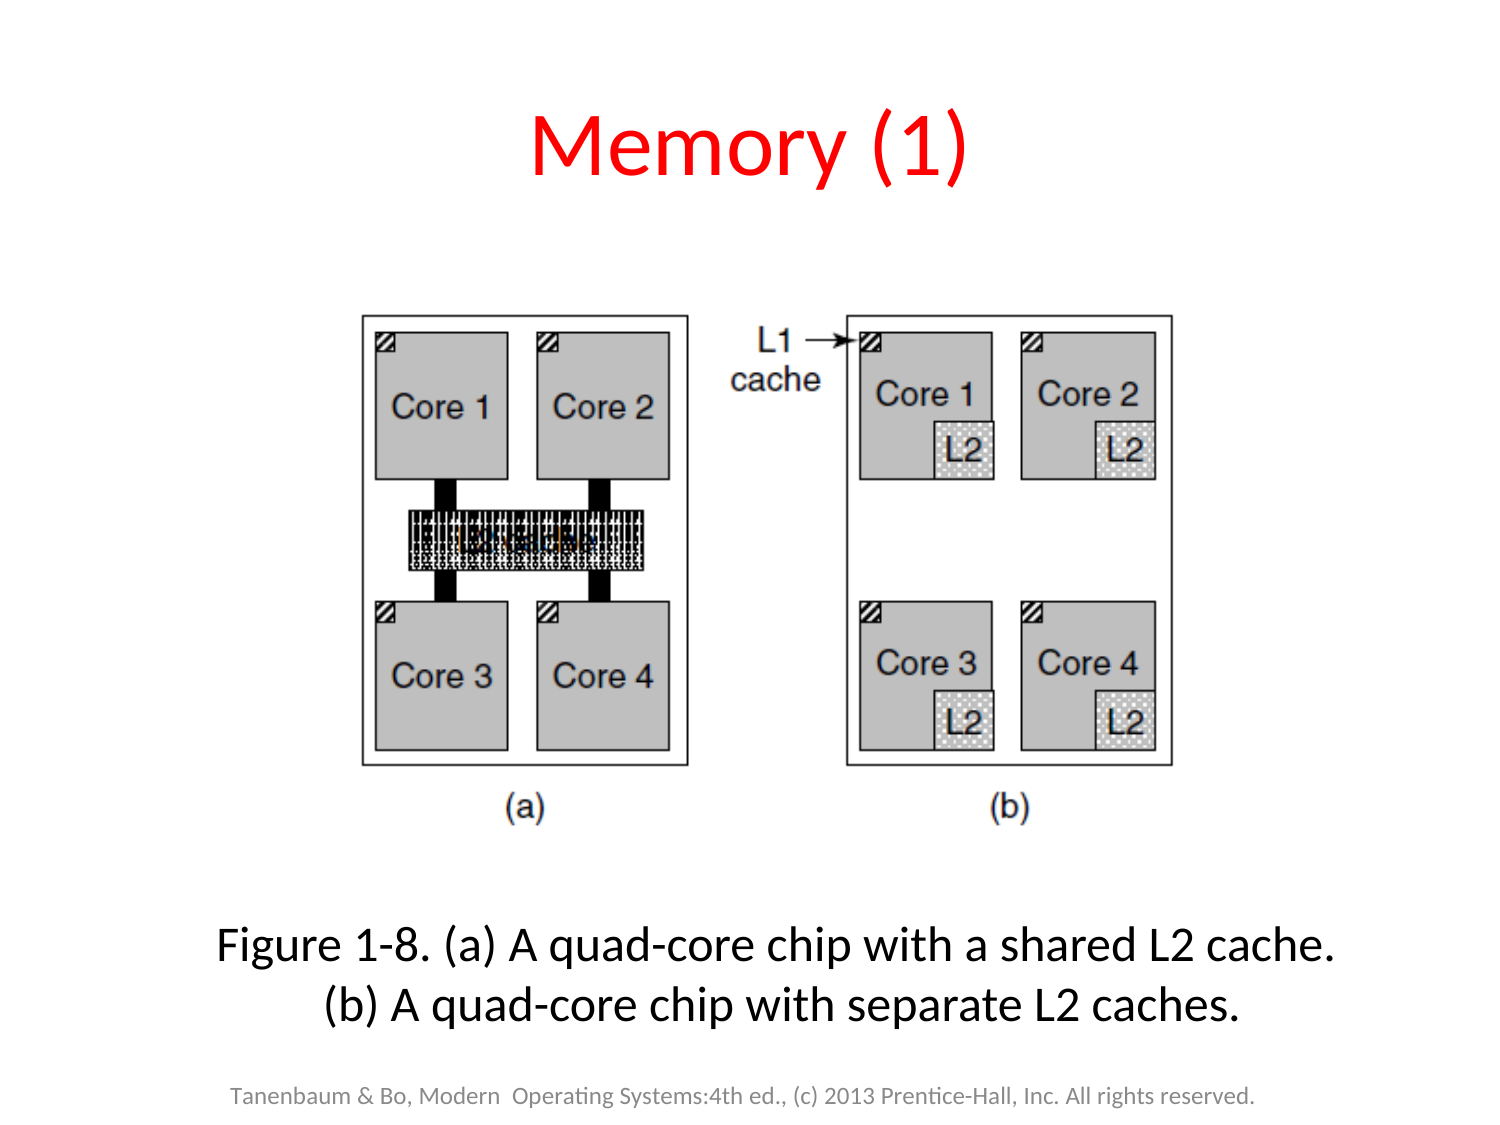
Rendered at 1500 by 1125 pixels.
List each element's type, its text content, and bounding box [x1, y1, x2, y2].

list Figure 1-8. (a) A quad-core chip with a shared L2 cache. (b) A quad-core chip with separate L2 caches. [145, 904, 1419, 1042]
picture [316, 269, 1214, 848]
title Memory (1) [75, 45, 1425, 233]
text_box Tanenbaum & Bo, Modern Operating Systems:4th ed., (c) 2013 Prentice-Hall, Inc. All rights reserved. [35, 1065, 1458, 1125]
